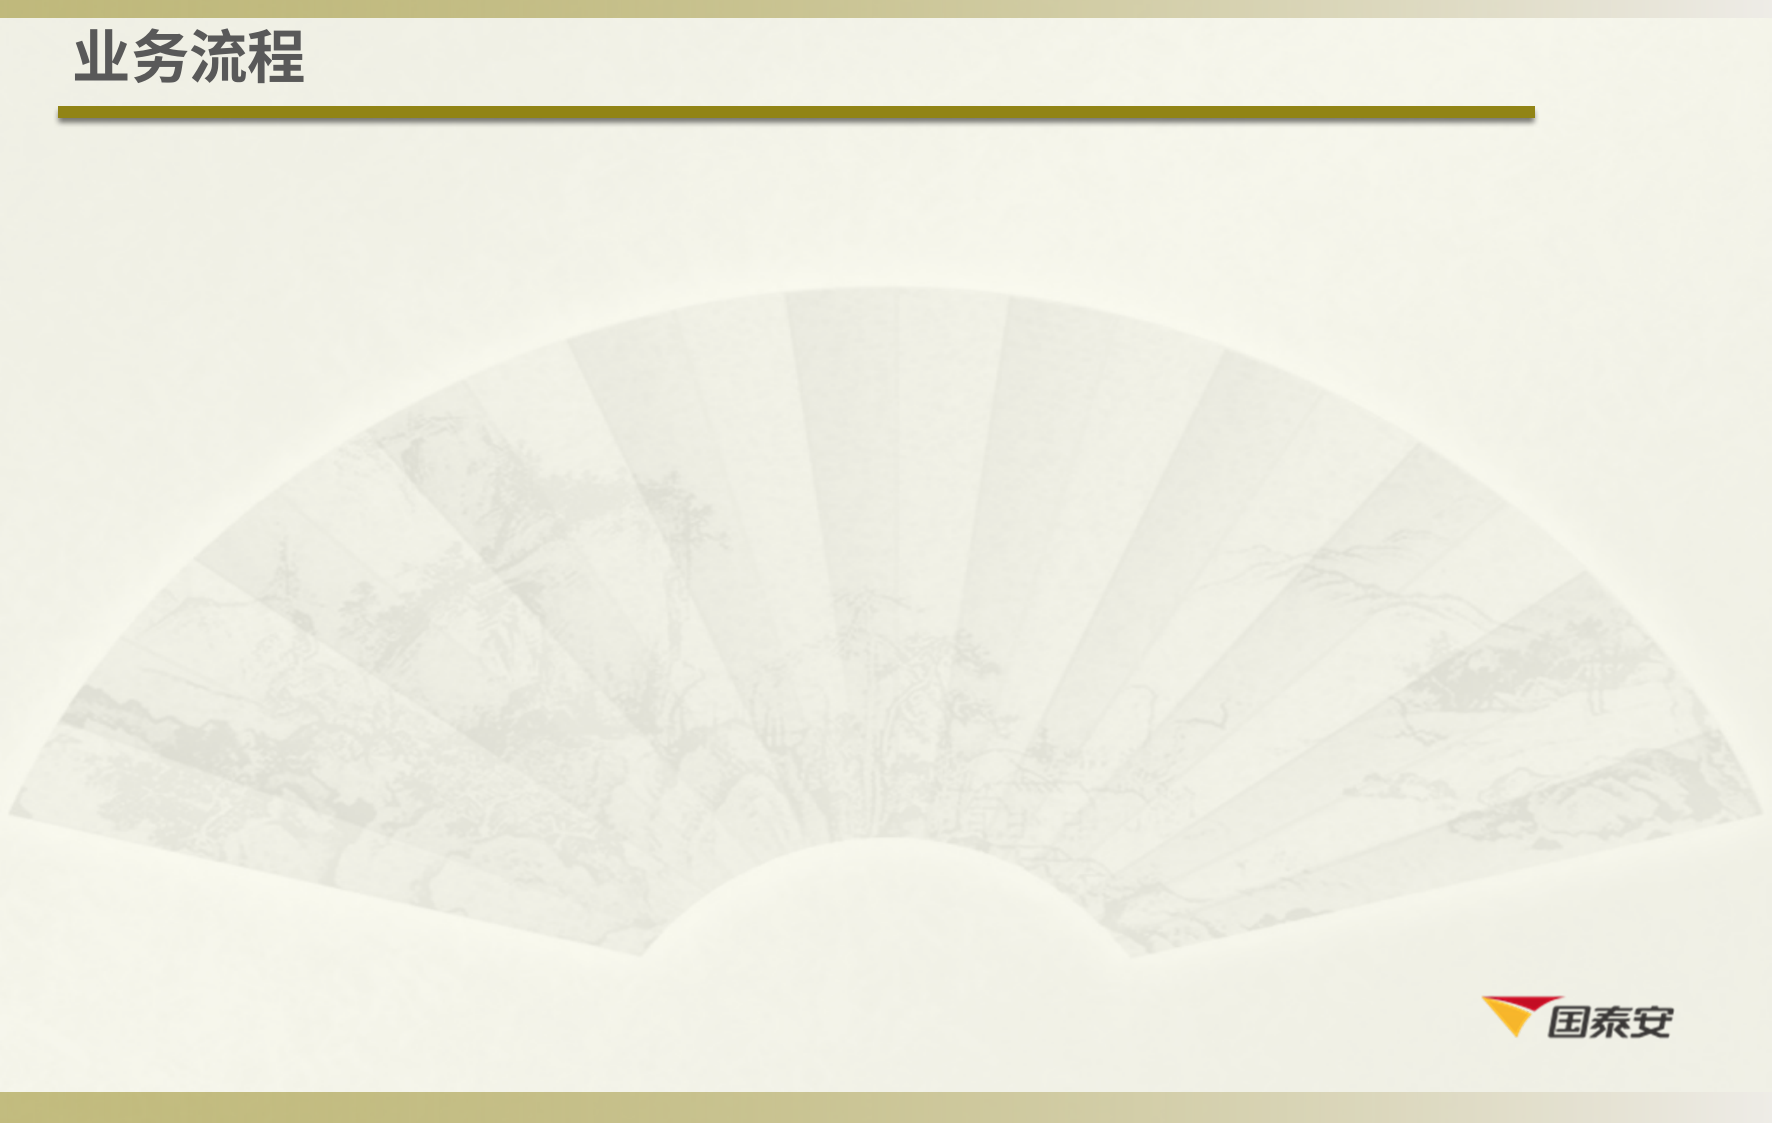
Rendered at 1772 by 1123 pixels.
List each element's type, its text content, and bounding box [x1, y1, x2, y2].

picture [1452, 973, 1698, 1067]
text_box 业务流程 [58, 12, 1342, 98]
